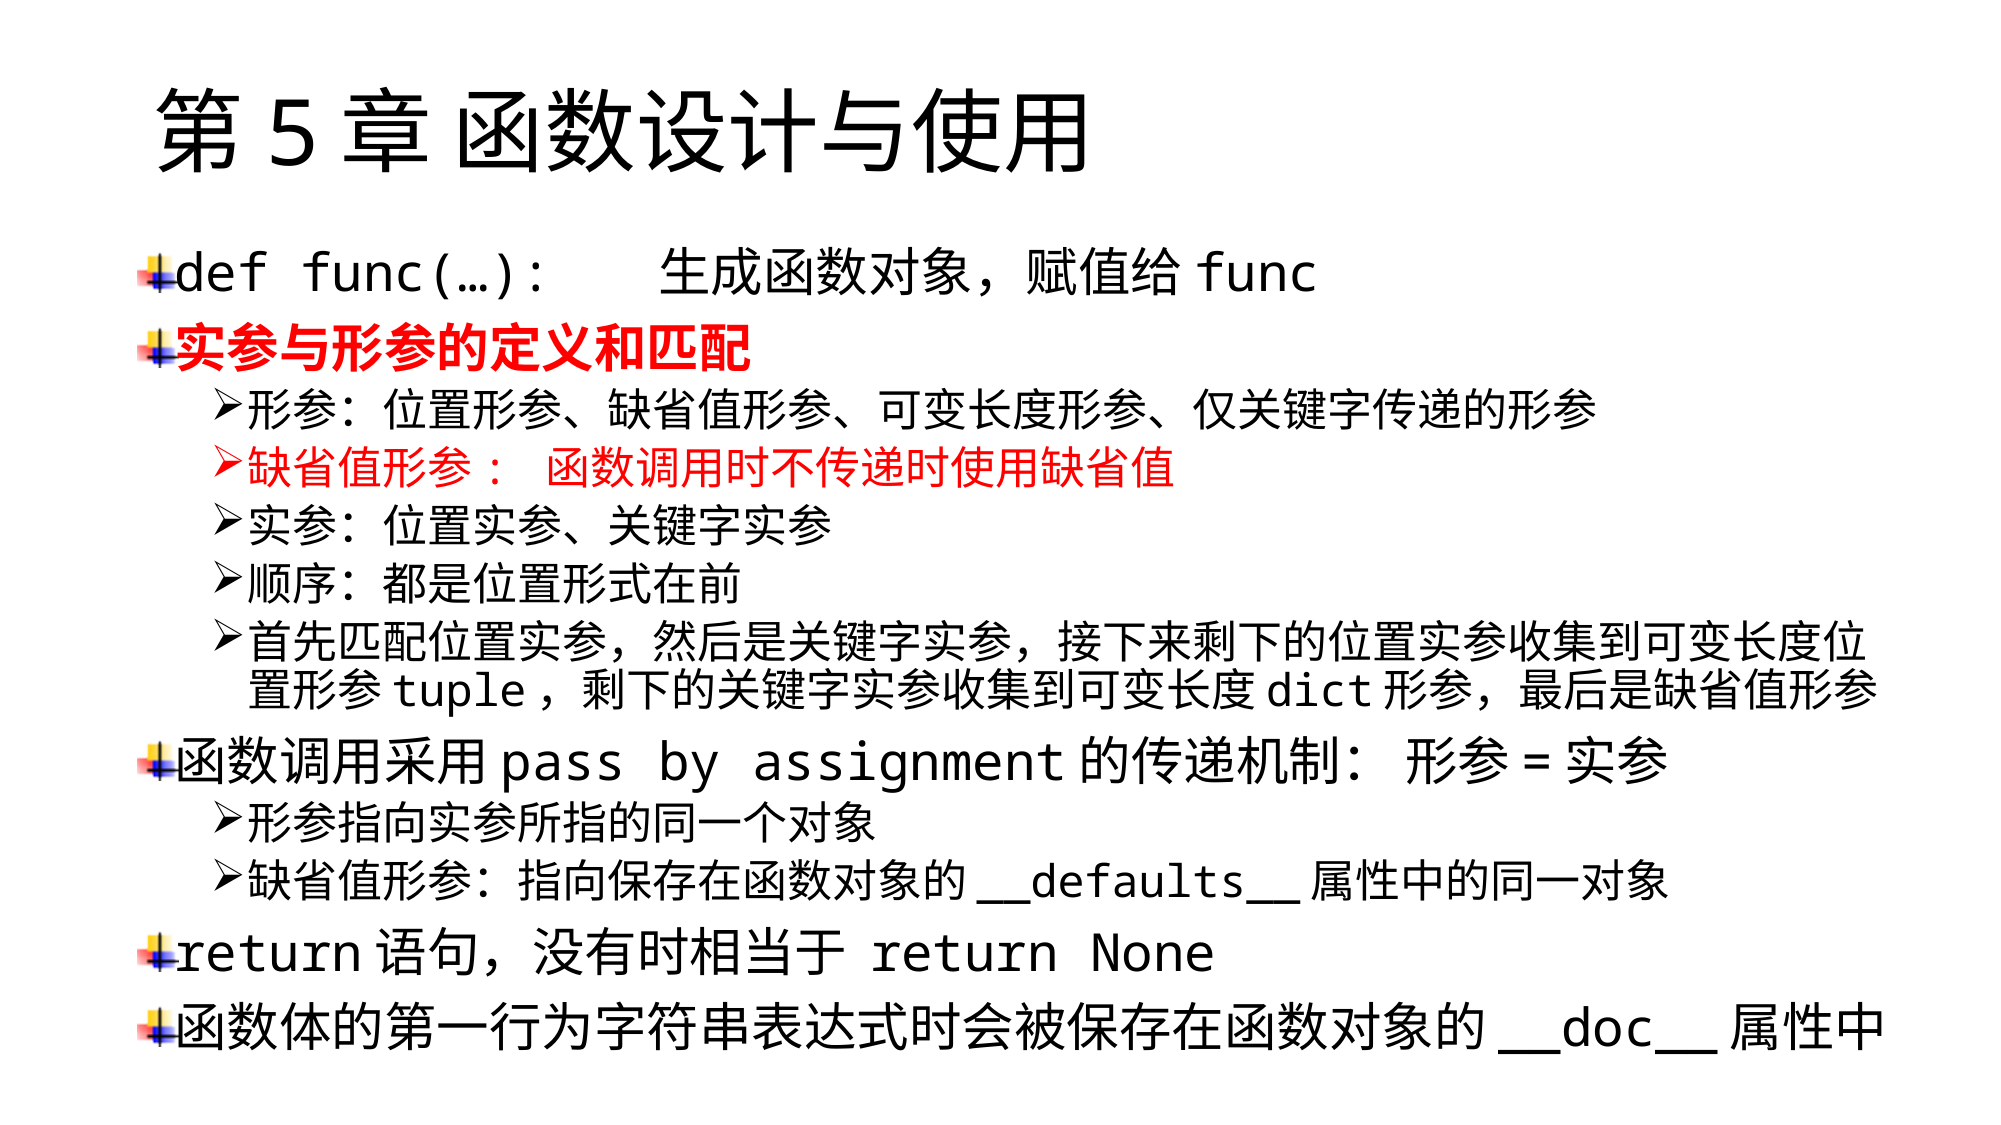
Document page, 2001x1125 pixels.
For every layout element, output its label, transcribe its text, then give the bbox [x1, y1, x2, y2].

picture [137, 1005, 179, 1047]
picture [137, 739, 179, 781]
picture [137, 930, 179, 972]
picture [137, 251, 179, 293]
list def func(…): 生成函数对象，赋值给func 实参与形参的定义和匹配 形参：位置形参、缺省值形参、可变长度形参、仅关键字传递的形参 缺省值形参: 函数调用时不传递时使用缺省值 实参：位置实参、关键字实参 顺序：都是位置形式在前 首先匹配位置实参，然后是关键字实参，接下来剩下的位置实参收集到可变长度位置形参tuple，剩下的关键字实参收集到可变长度dict形参，最后是缺省值形参 函数调用采用pass by assignment的传递机制： 形参=实参 形参指向实参所指的同一个对象 缺省值形参：指向保存在函数对象的__defaults__属性中的同一对象 return语句，没有时相当于 return None 函数体的第一行为字符串表达式时会被保存在函数对象的__doc__属性中 [122, 239, 1903, 1092]
picture [137, 326, 179, 368]
title 第5章 函数设计与使用 [137, 27, 1863, 239]
